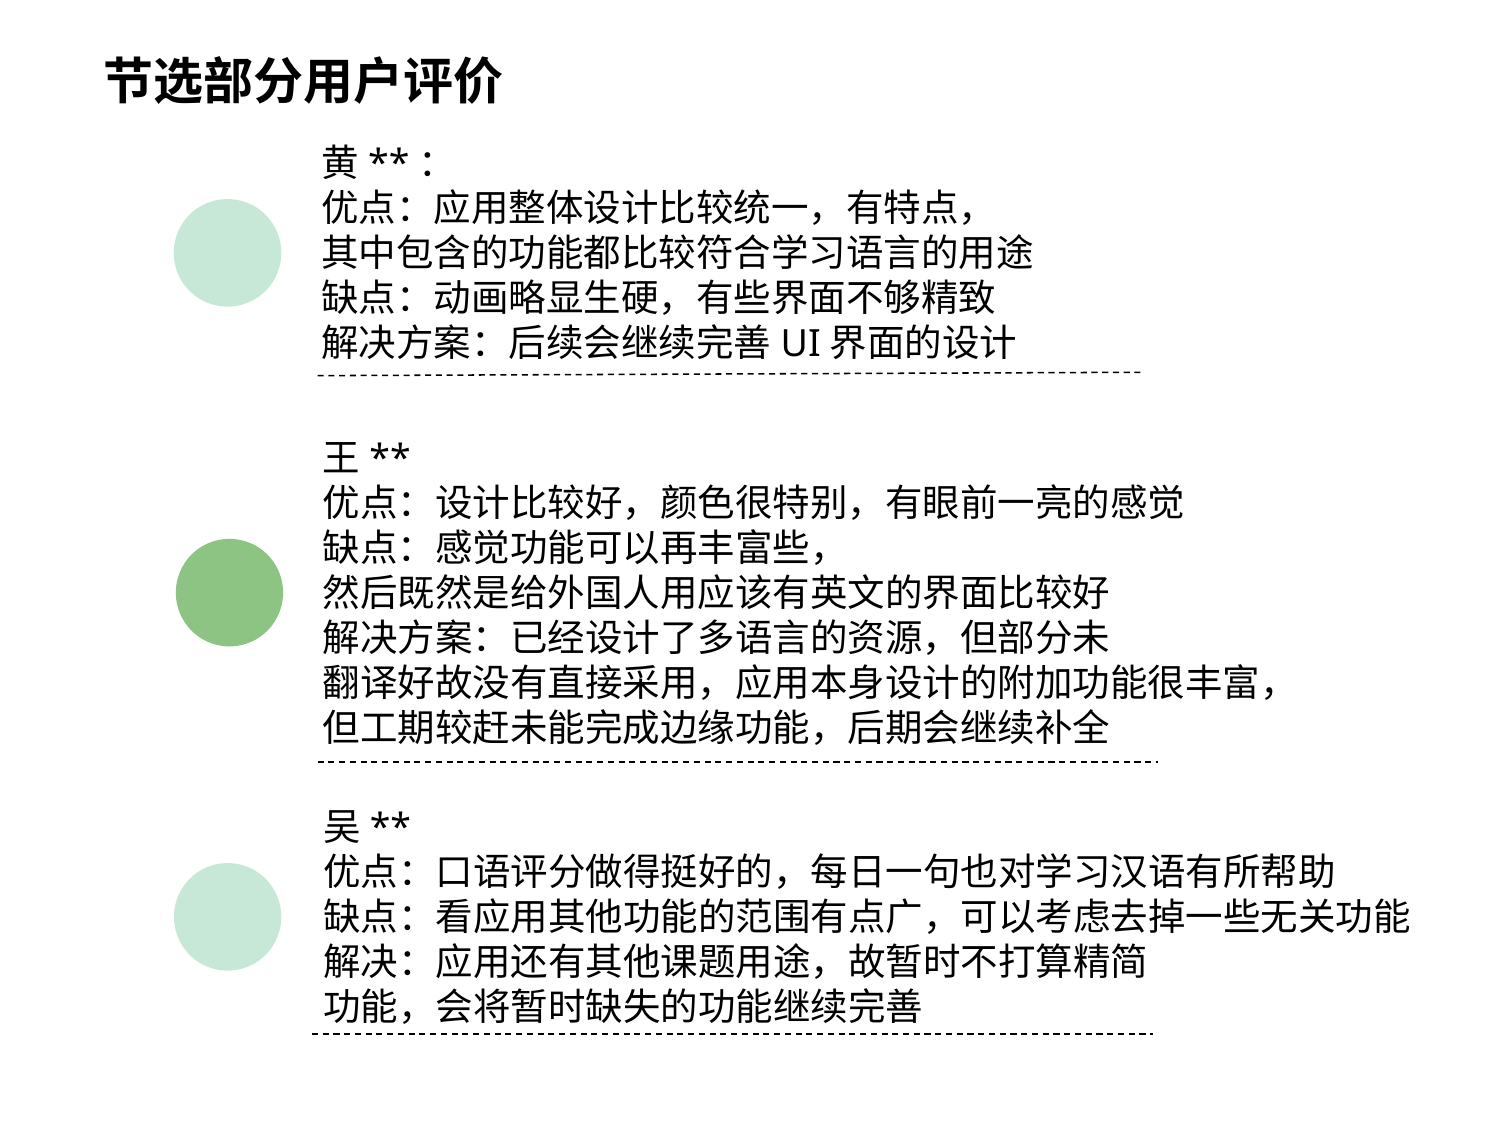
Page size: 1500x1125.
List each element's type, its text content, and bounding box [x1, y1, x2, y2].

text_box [173, 198, 282, 307]
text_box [317, 372, 1141, 376]
text_box 节选部分用户评价 [88, 42, 573, 118]
text_box 王** 优点：设计比较好，颜色很特别，有眼前一亮的感觉 缺点：感觉功能可以再丰富些， 然后既然是给外国人用应该有英文的界面比较好 解决方案：已经设计了多语言的资源，但部分未 翻译好故没有直接采用，应用本身设计的附加功能很丰富， 但工期较赶未能完成边缘功能，后期会继续补全 [308, 426, 1313, 756]
text_box 吴** 优点：口语评分做得挺好的，每日一句也对学习汉语有所帮助 缺点：看应用其他功能的范围有点广，可以考虑去掉一些无关功能 解决：应用还有其他课题用途，故暂时不打算精简 功能，会将暂时缺失的功能继续完善 [308, 795, 1426, 1036]
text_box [173, 862, 282, 971]
text_box [175, 538, 284, 647]
text_box 黄**： 优点：应用整体设计比较统一，有特点， 其中包含的功能都比较符合学习语言的用途 缺点：动画略显生硬，有些界面不够精致 解决方案：后续会继续完善UI界面的设计 [306, 131, 1049, 372]
